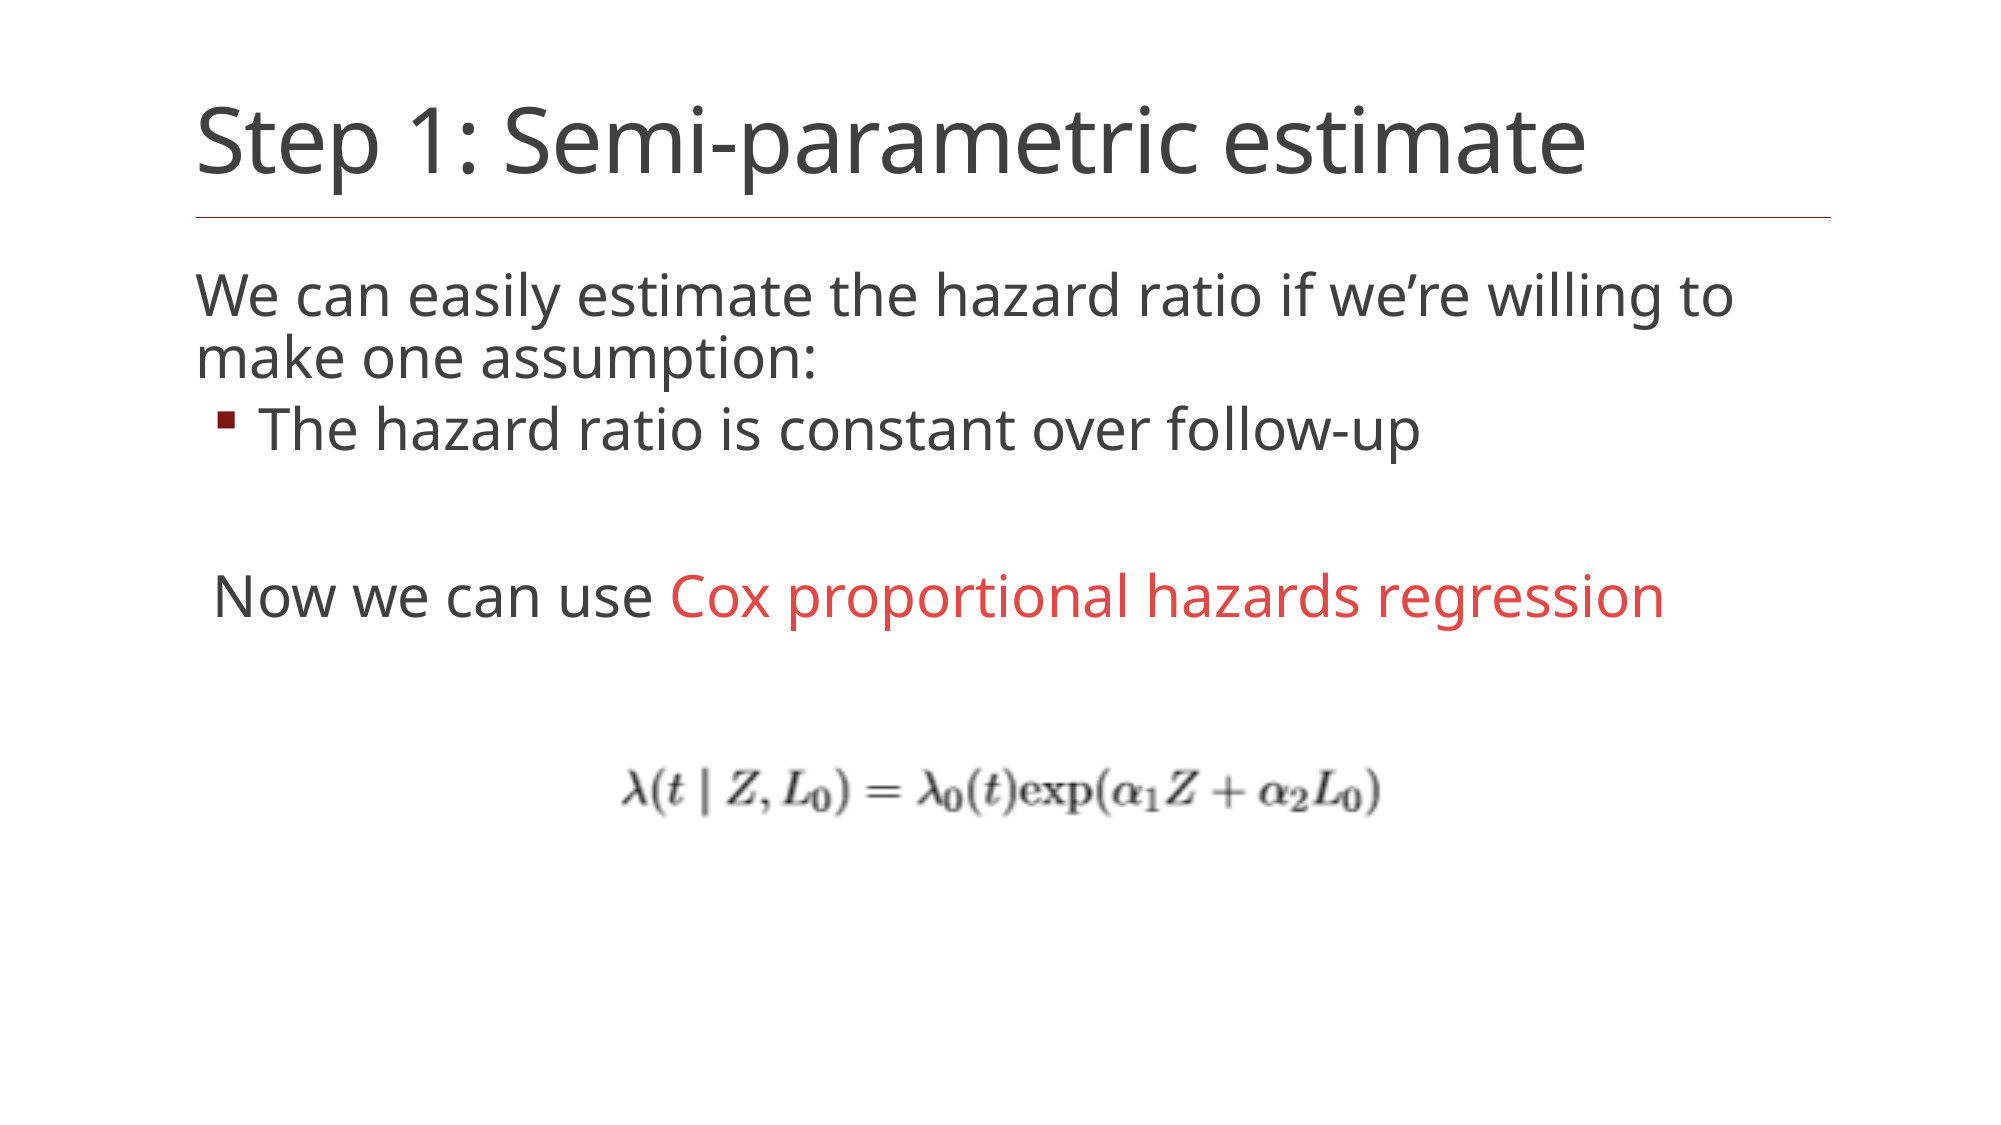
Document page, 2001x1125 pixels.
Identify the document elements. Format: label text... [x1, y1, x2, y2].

title Step 1: Semi-parametric estimate [180, 53, 1830, 200]
picture [590, 715, 1432, 877]
list We can easily estimate the hazard ratio if we’re willing to make one assumption: The hazard ratio is constant over follow-up Now we can use Cox proportional hazards regression [180, 258, 1830, 1015]
